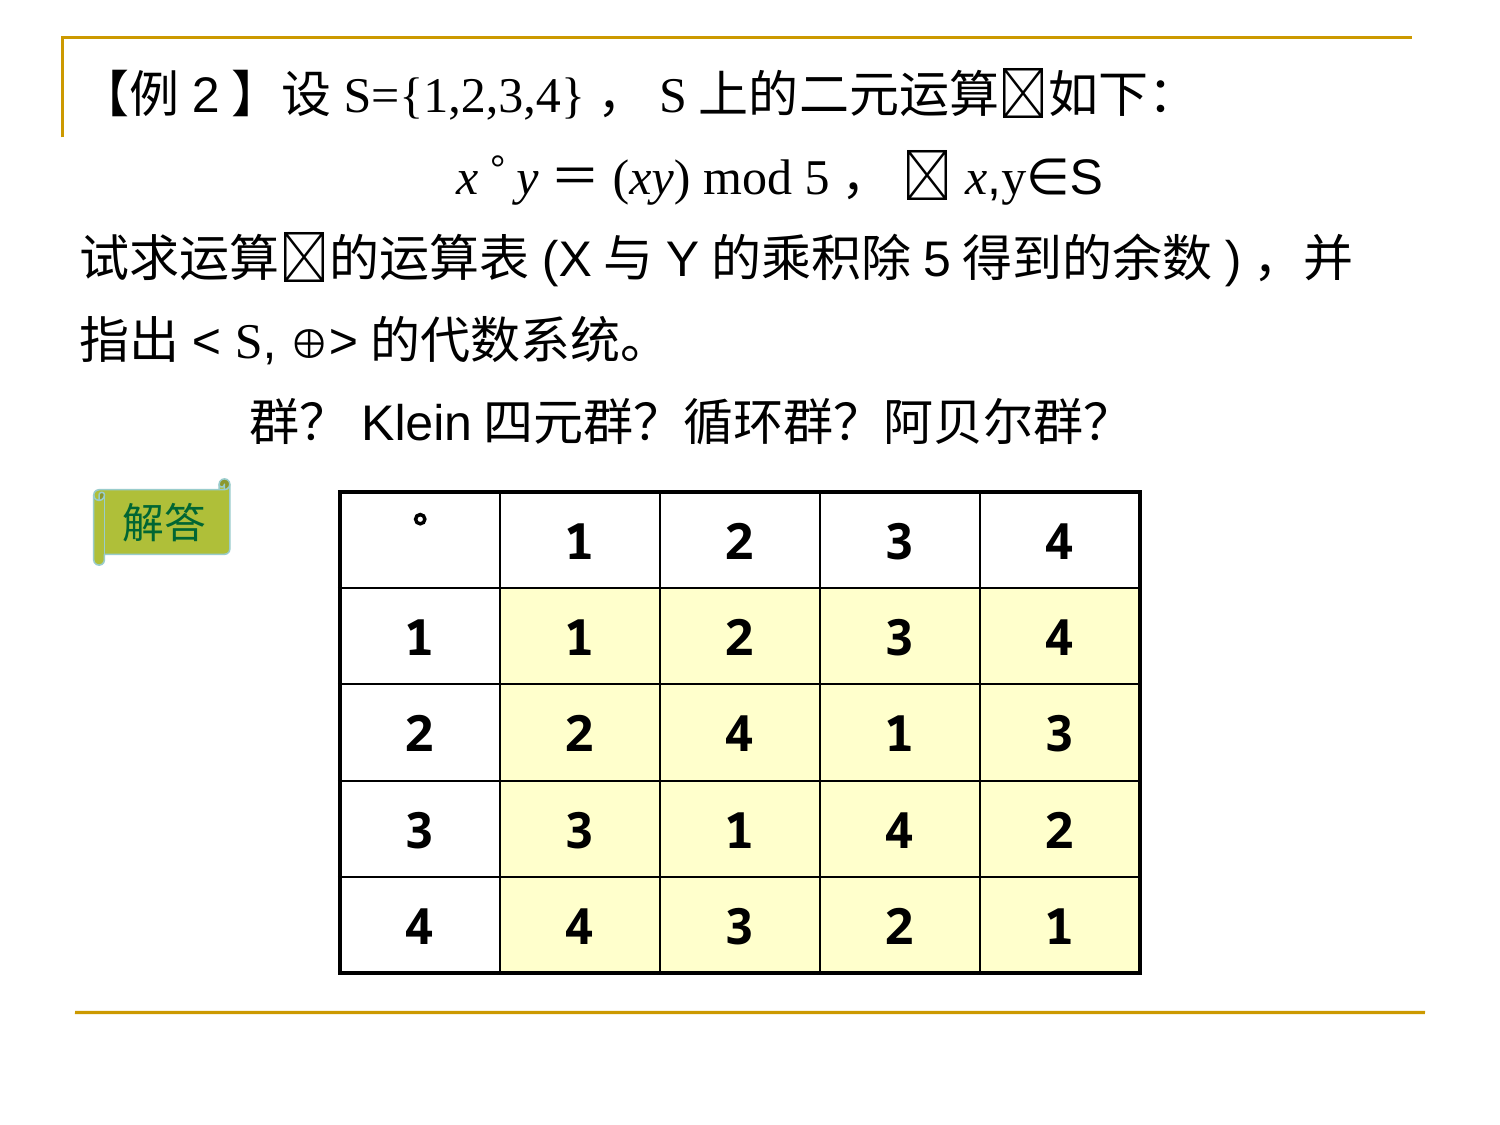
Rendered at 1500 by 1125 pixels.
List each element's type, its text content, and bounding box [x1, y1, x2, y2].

table_cell 4 [661, 685, 819, 780]
table_header 1 [501, 494, 659, 587]
table_cell 2 [501, 685, 659, 780]
table_cell 3 [501, 782, 659, 876]
table_cell 4 [821, 782, 979, 876]
table_cell 3 [981, 685, 1138, 780]
table_cell 2 [981, 782, 1138, 876]
table_cell 1 [821, 685, 979, 780]
table_header  [342, 494, 499, 587]
table_cell 3 [661, 878, 819, 971]
table_cell 4 [501, 878, 659, 971]
table_header 3 [821, 494, 979, 587]
table_cell 1 [501, 589, 659, 683]
table_cell 2 [821, 878, 979, 971]
table_cell 3 [821, 589, 979, 683]
table_cell 2 [342, 685, 499, 780]
list 【例2】设S={1,2,3,4}，S上的二元运算如下： x  y＝(xy) mod 5， x,y∈S 试求运算的运算表(X与Y的乘积除5得到的余数)，并 指出< S, >的代数系统。 群？Klein四元群？循环群？阿贝尔群？ [64, 42, 1495, 442]
table_cell 4 [342, 878, 499, 971]
table_cell 2 [661, 589, 819, 683]
table_cell 1 [981, 878, 1138, 971]
table_cell 1 [661, 782, 819, 876]
table_header 4 [981, 494, 1138, 587]
text_box 解答 [93, 478, 230, 566]
table_header 2 [661, 494, 819, 587]
table_cell 1 [342, 589, 499, 683]
table_cell 3 [342, 782, 499, 876]
table_cell 4 [981, 589, 1138, 683]
